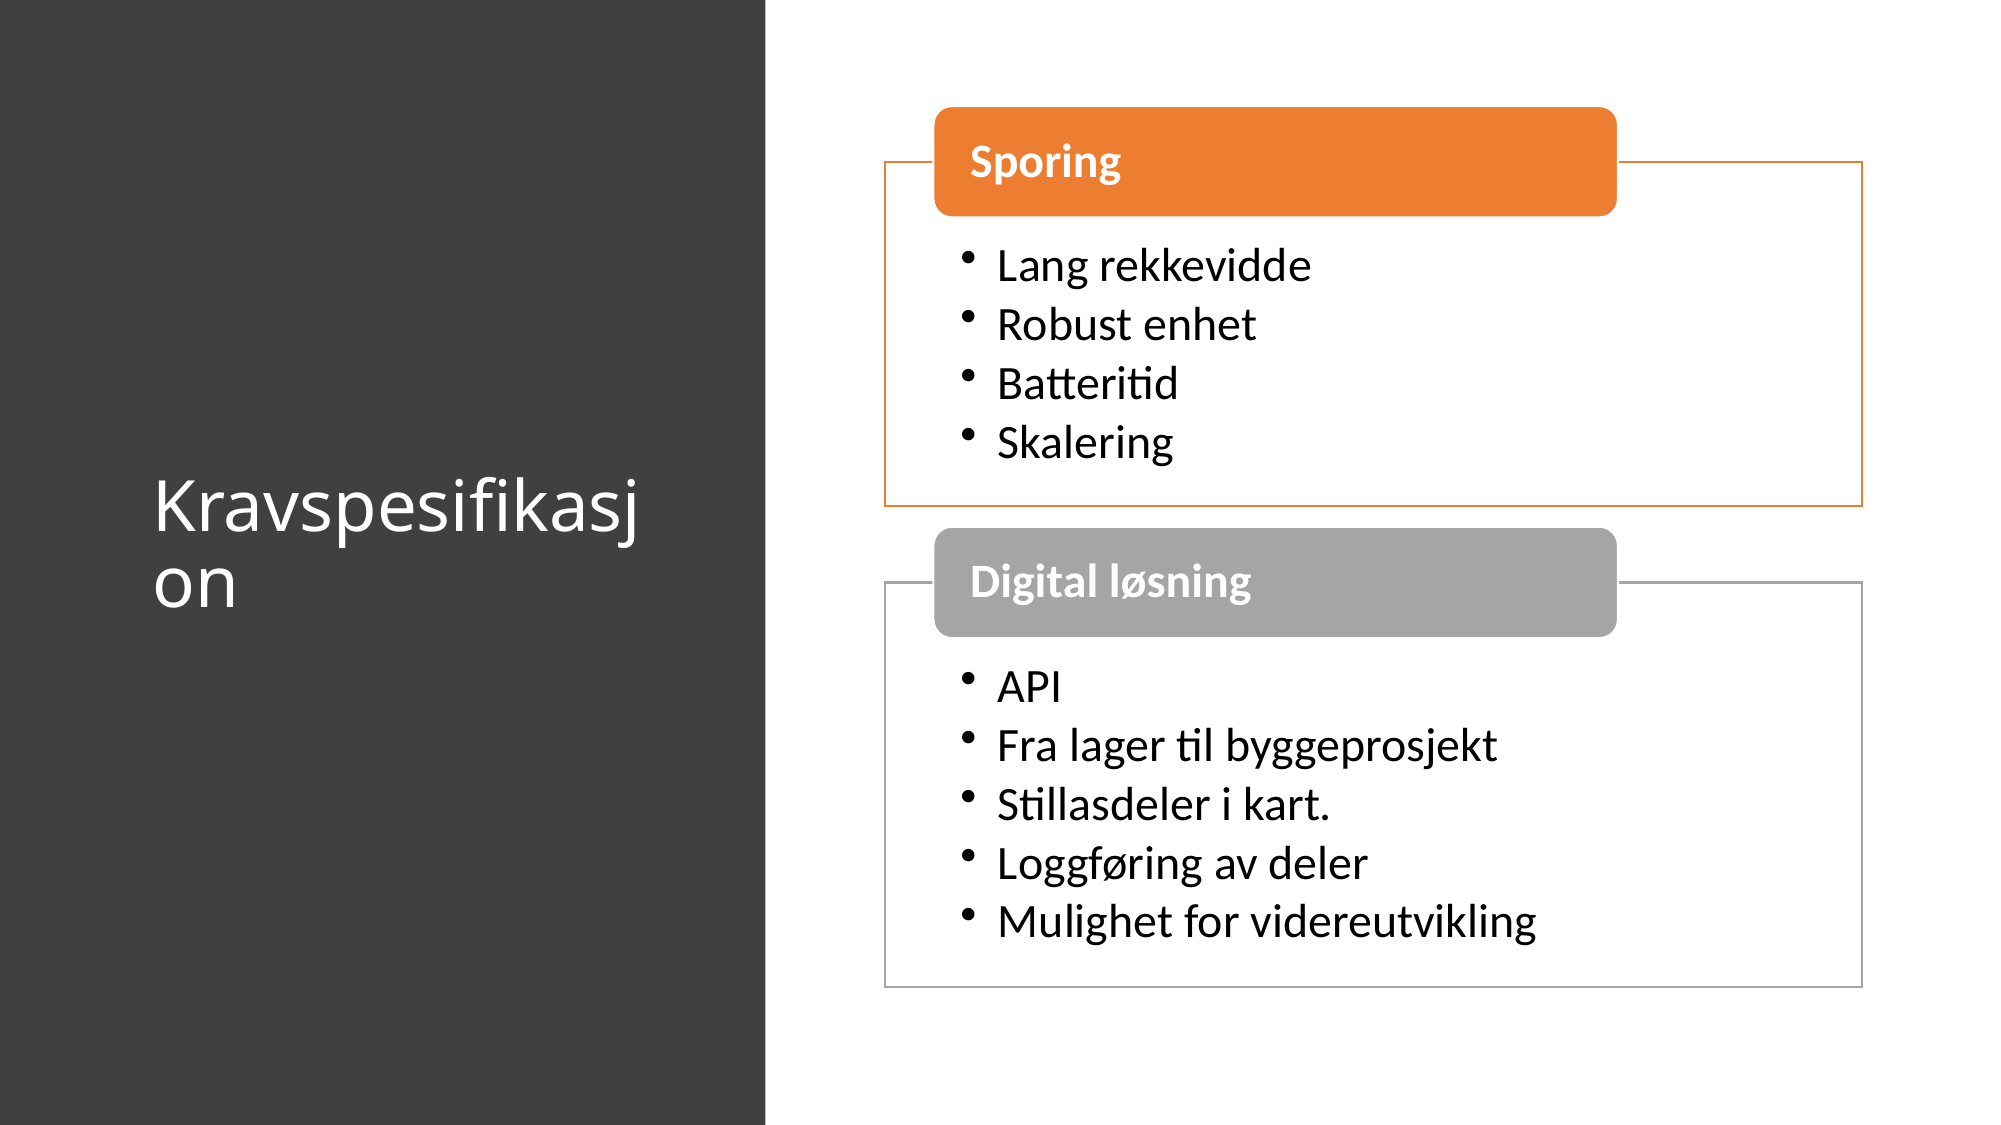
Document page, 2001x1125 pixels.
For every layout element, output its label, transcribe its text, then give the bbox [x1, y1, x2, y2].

title Kravspesifikasjon [137, 102, 688, 991]
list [884, 102, 1863, 991]
text_box [0, 0, 766, 1125]
